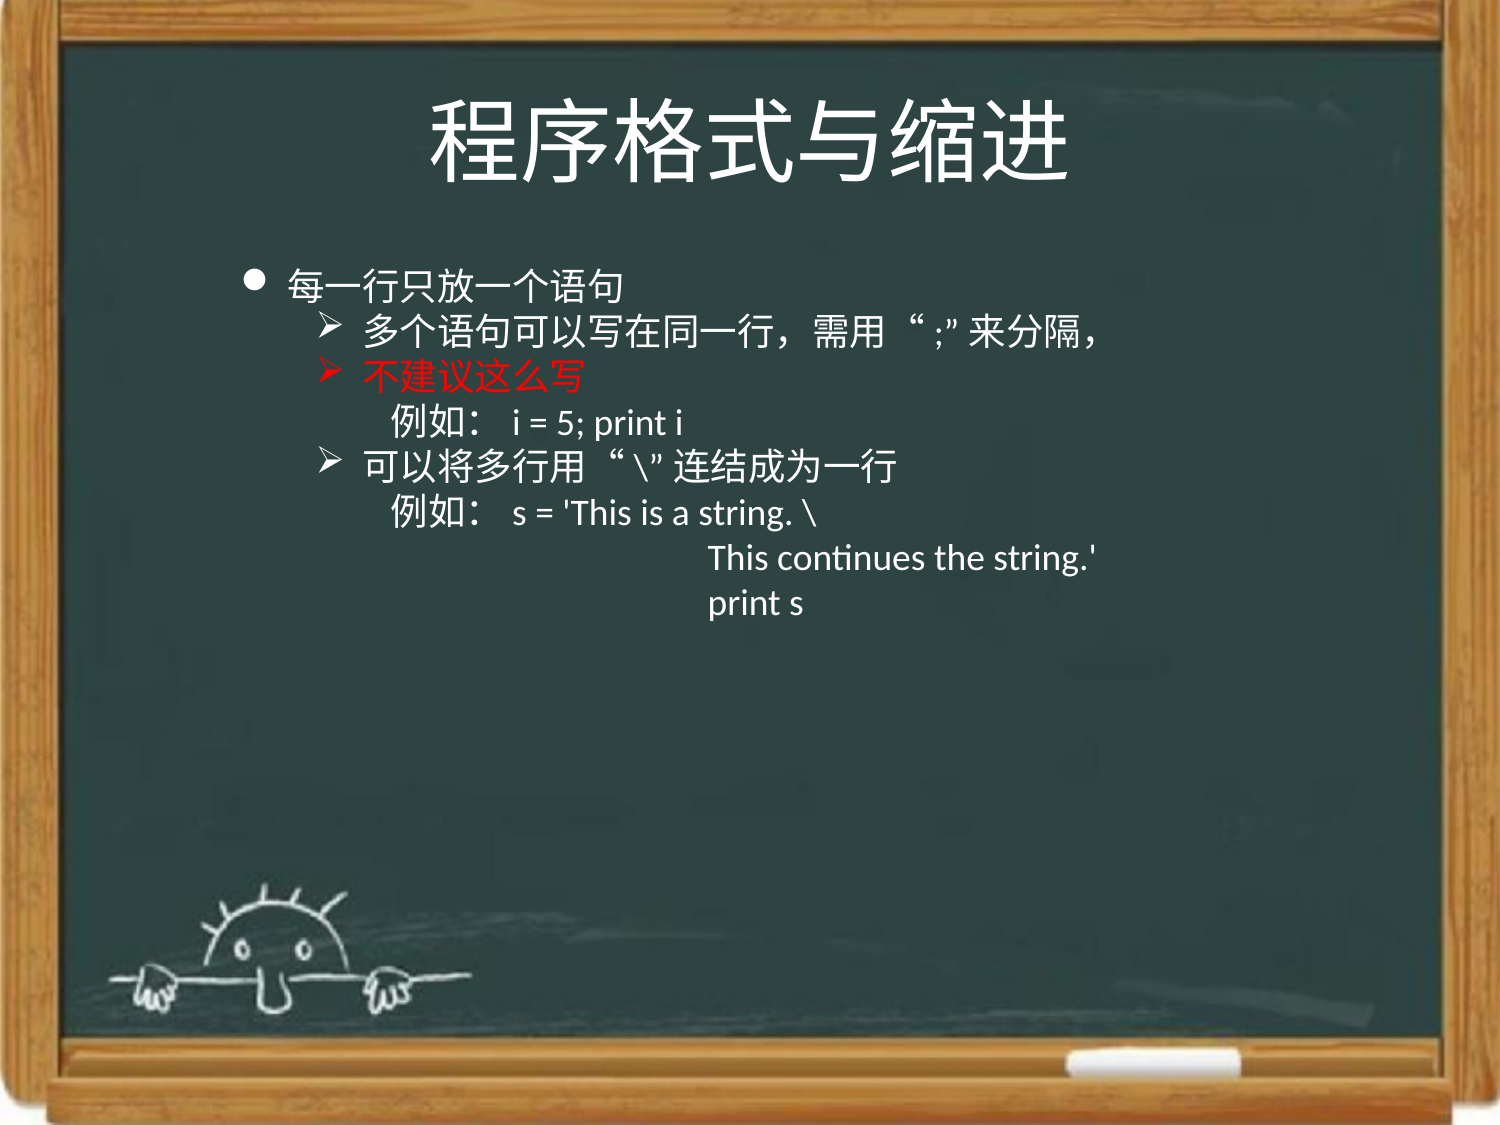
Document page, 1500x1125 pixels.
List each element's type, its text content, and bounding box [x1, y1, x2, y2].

text_box 每一行只放一个语句 多个语句可以写在同一行，需用“;”来分隔， 不建议这么写 例如：i = 5; print i 可以将多行用“\”连结成为一行 例如：s = 'This is a string. \ This continues the string.' print s [225, 255, 1134, 676]
picture [0, 0, 1500, 1125]
title 程序格式与缩进 [75, 45, 1425, 233]
